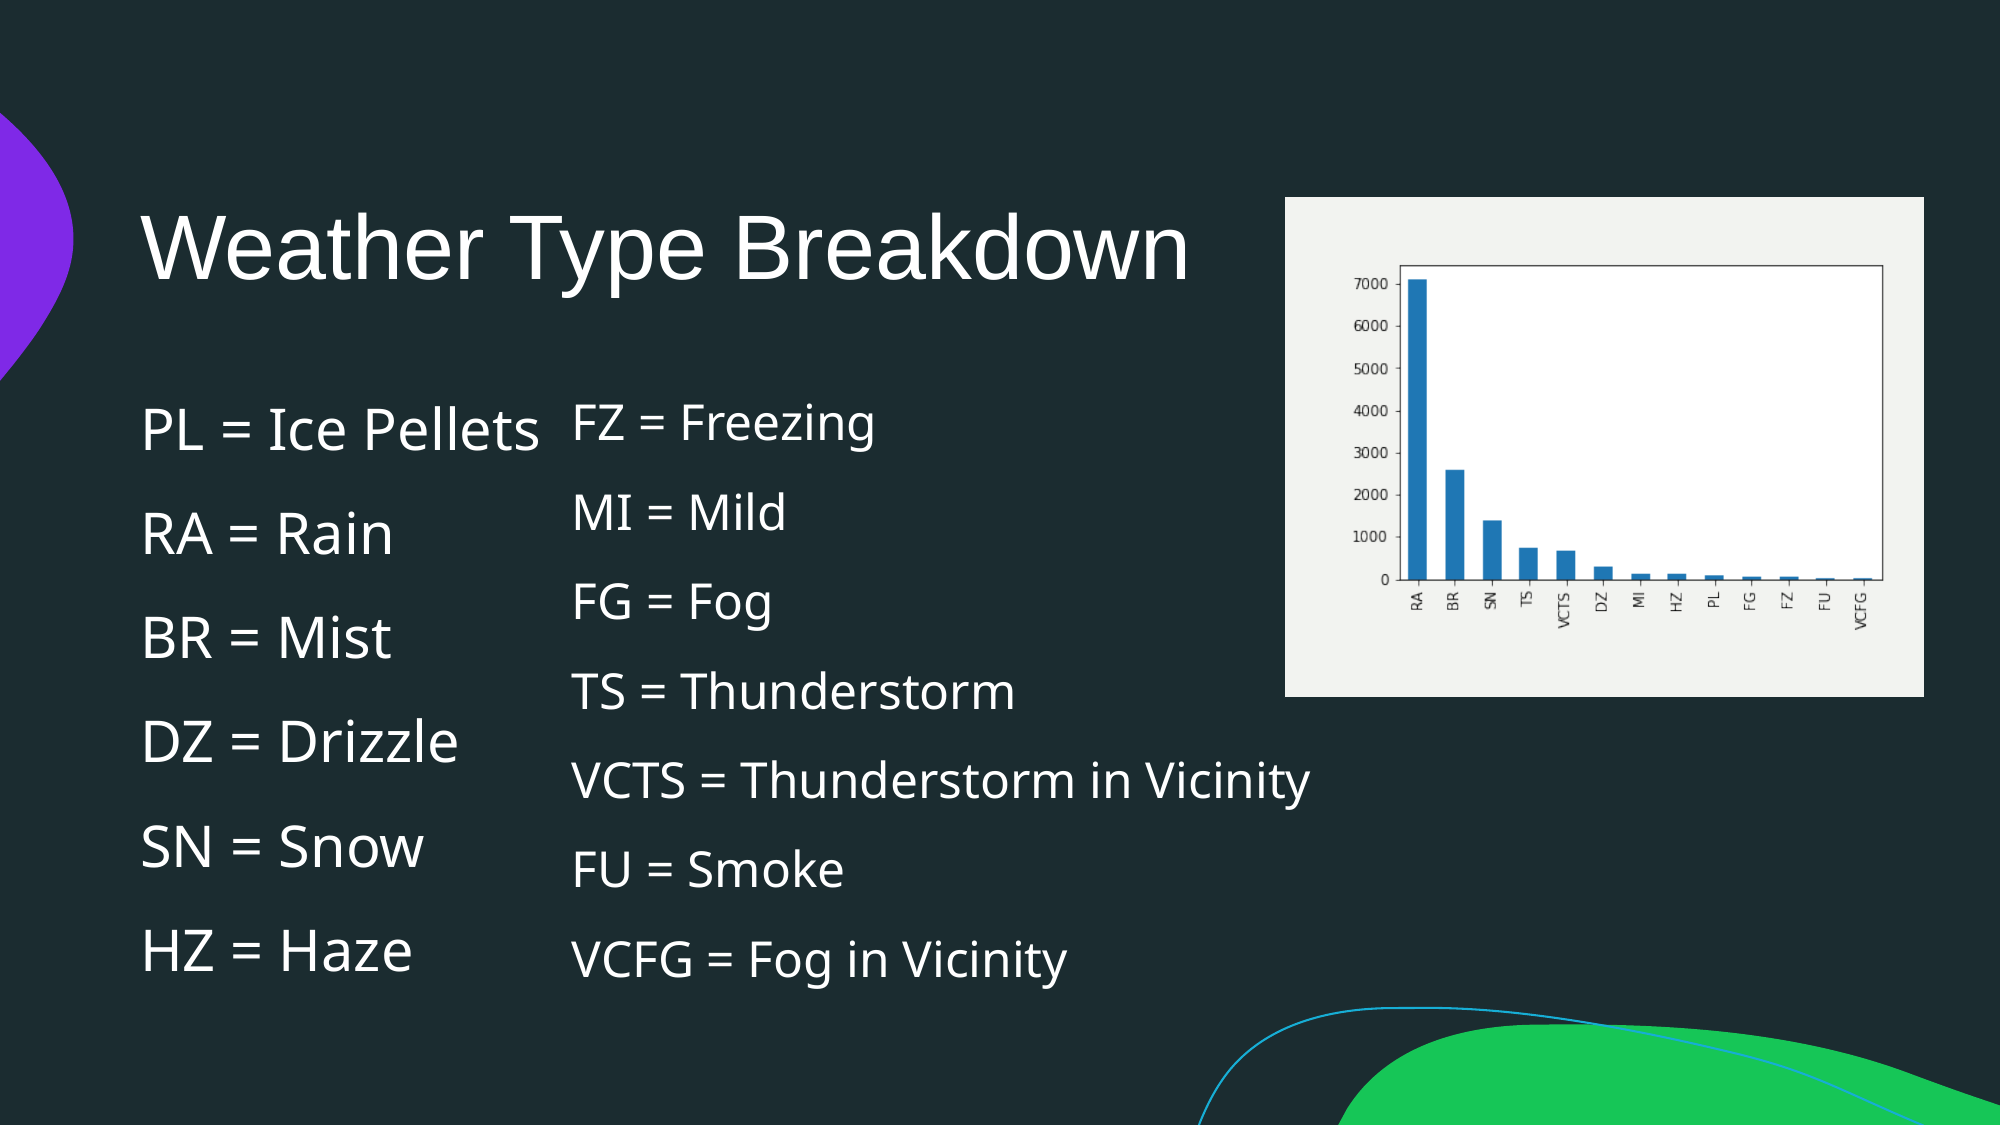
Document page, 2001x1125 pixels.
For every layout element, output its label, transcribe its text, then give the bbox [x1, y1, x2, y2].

text_box [1284, 196, 1926, 698]
list PL = Ice Pellets RA = Rain BR = Mist DZ = Drizzle SN = Snow HZ = Haze [125, 375, 556, 1000]
title Weather Type Breakdown [125, 125, 1875, 375]
list FZ = Freezing MI = Mild FG = Fog TS = Thunderstorm VCTS = Thunderstorm in Vicinity FU = Smoke VCFG = Fog in Vicinity [556, 375, 1402, 1000]
picture [1342, 255, 1891, 639]
